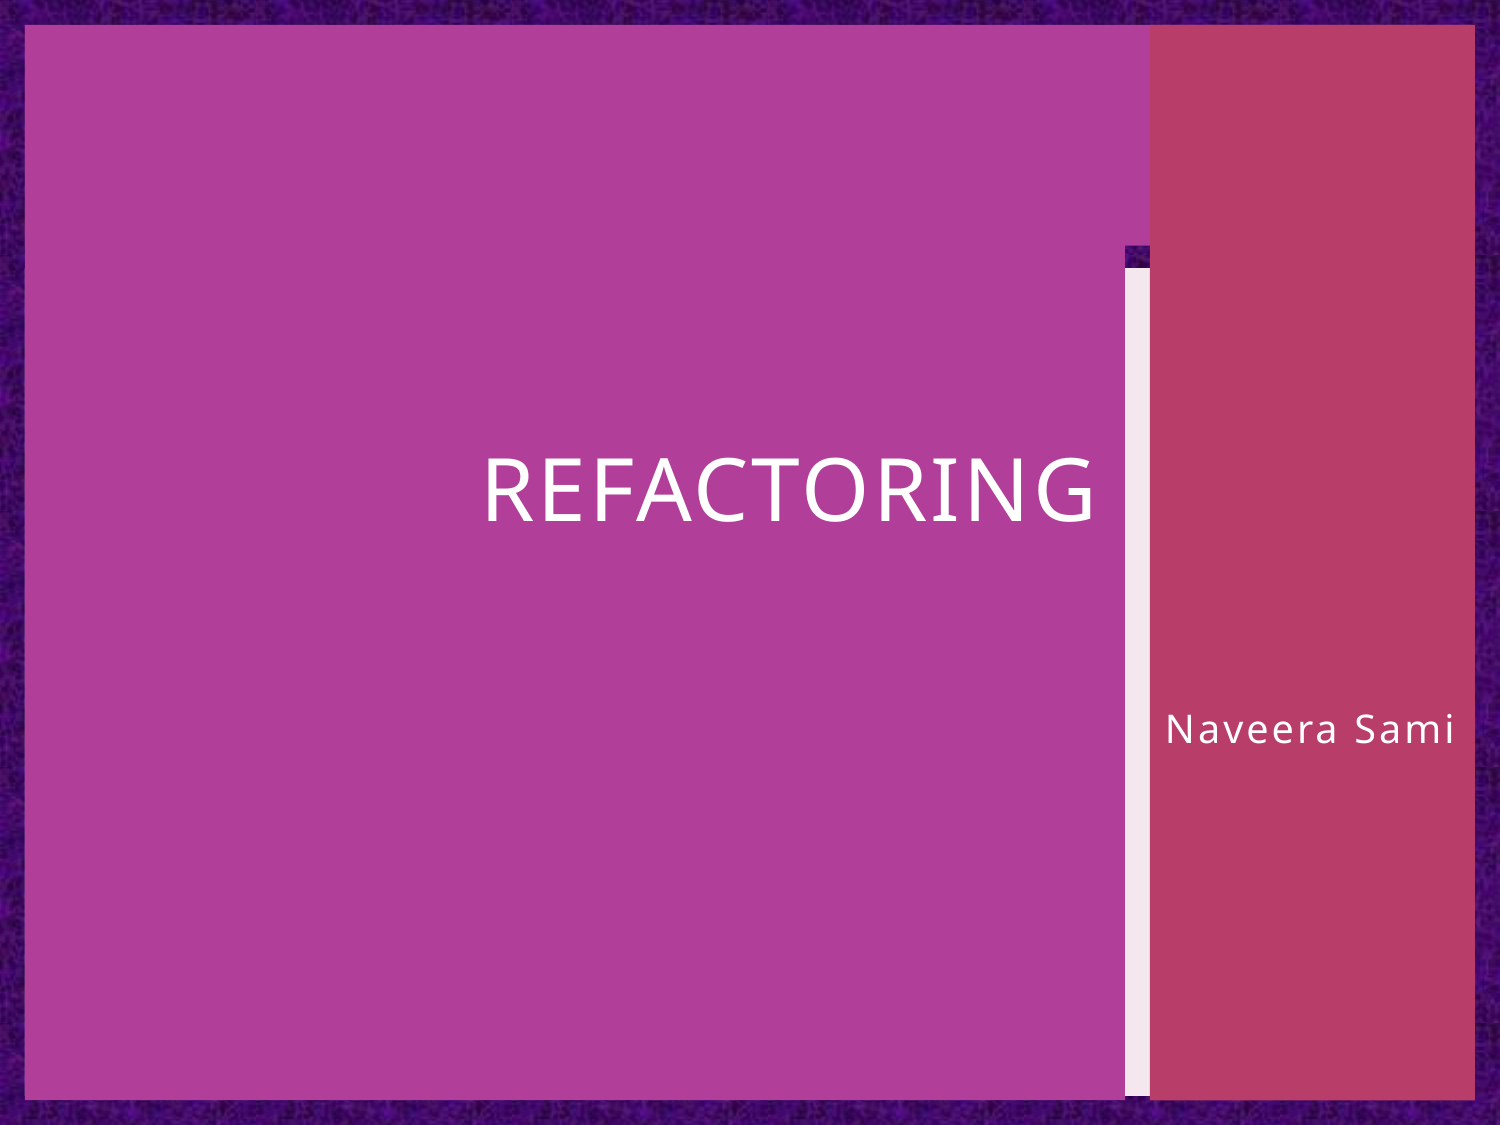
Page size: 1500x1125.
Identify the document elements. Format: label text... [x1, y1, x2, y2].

title REFACTORING [75, 336, 1113, 637]
subtitle Naveera Sami [1149, 562, 1475, 894]
picture [0, 0, 1500, 1125]
